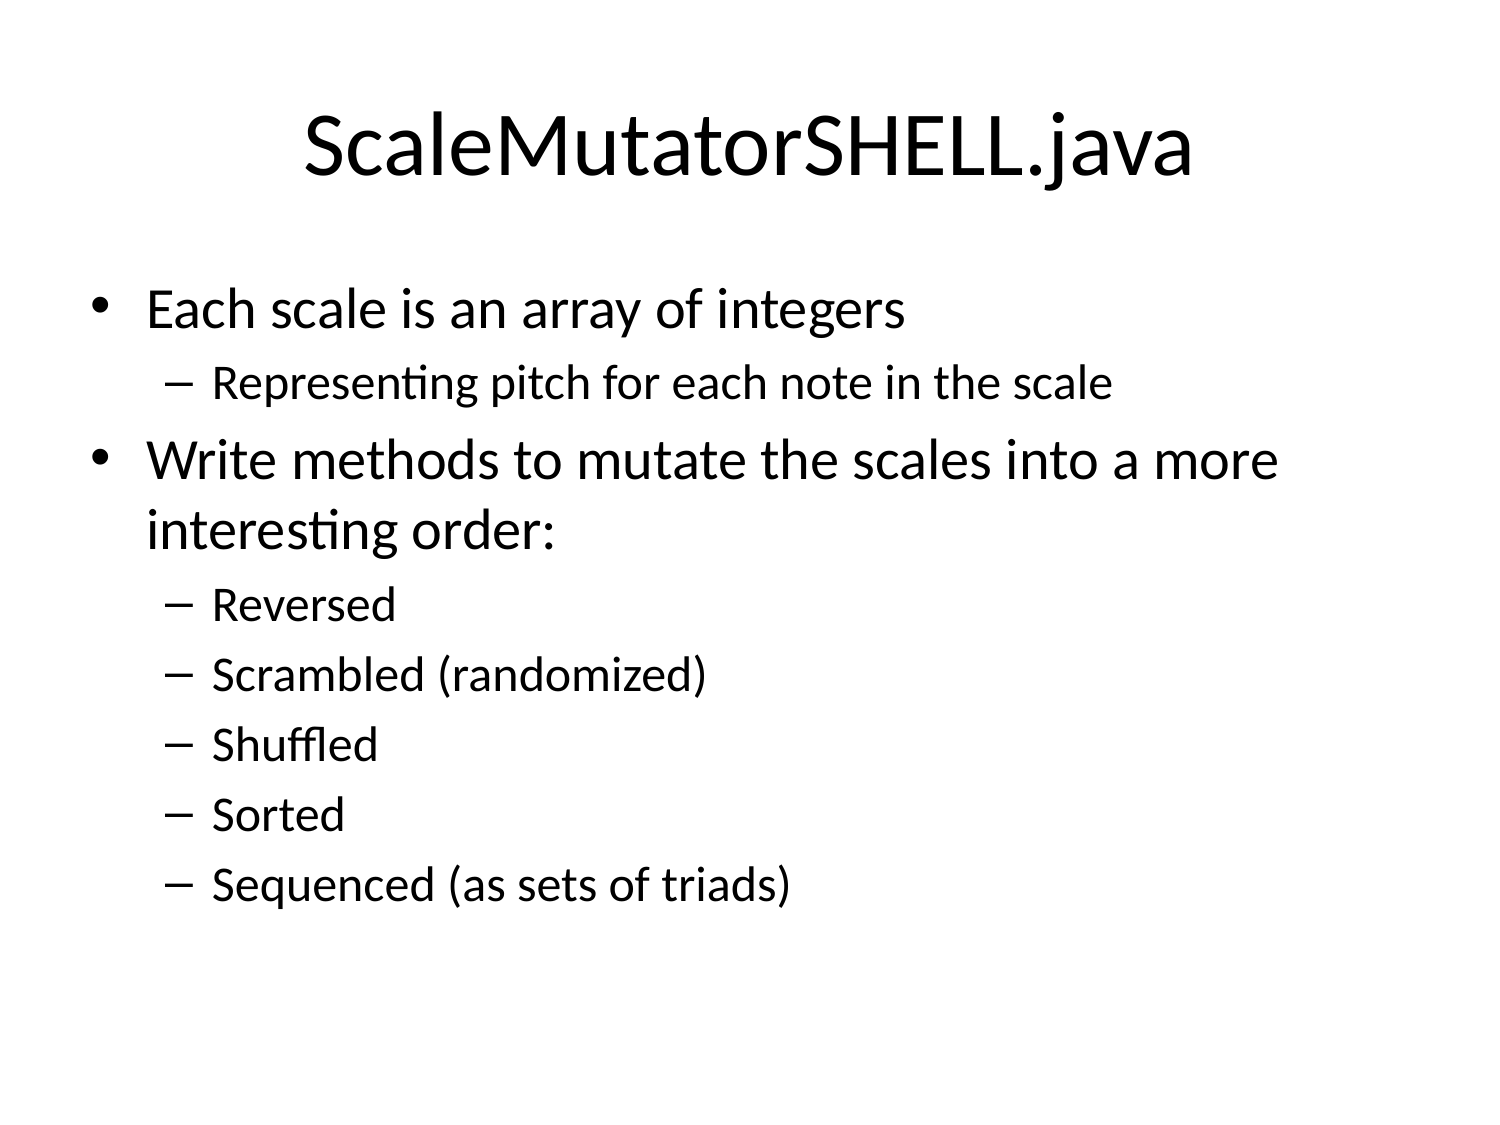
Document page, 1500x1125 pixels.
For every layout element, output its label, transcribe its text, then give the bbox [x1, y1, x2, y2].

title ScaleMutatorSHELL.java [75, 45, 1425, 233]
list Each scale is an array of integers Representing pitch for each note in the scale Write methods to mutate the scales into a more interesting order: Reversed Scrambled (randomized) Shuffled Sorted Sequenced (as sets of triads) [75, 262, 1425, 1005]
